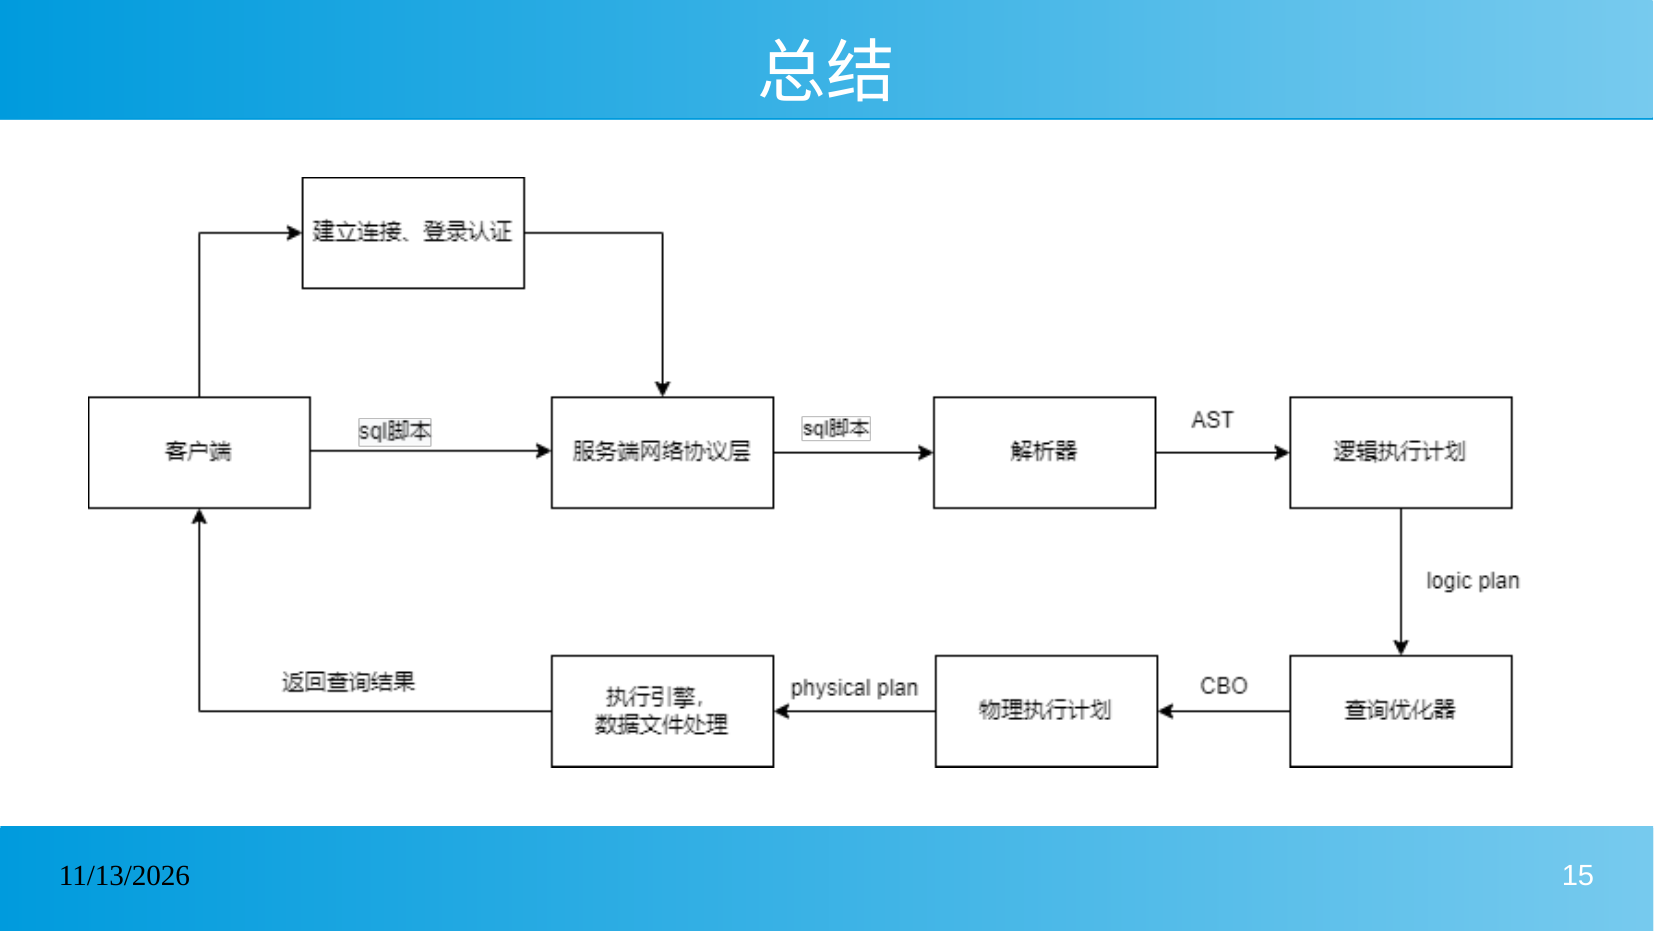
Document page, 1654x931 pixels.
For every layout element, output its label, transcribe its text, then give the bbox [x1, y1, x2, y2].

picture [88, 177, 1539, 768]
title 总结 [59, 29, 1595, 108]
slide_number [59, 856, 443, 916]
slide_number 15 [1210, 856, 1595, 916]
